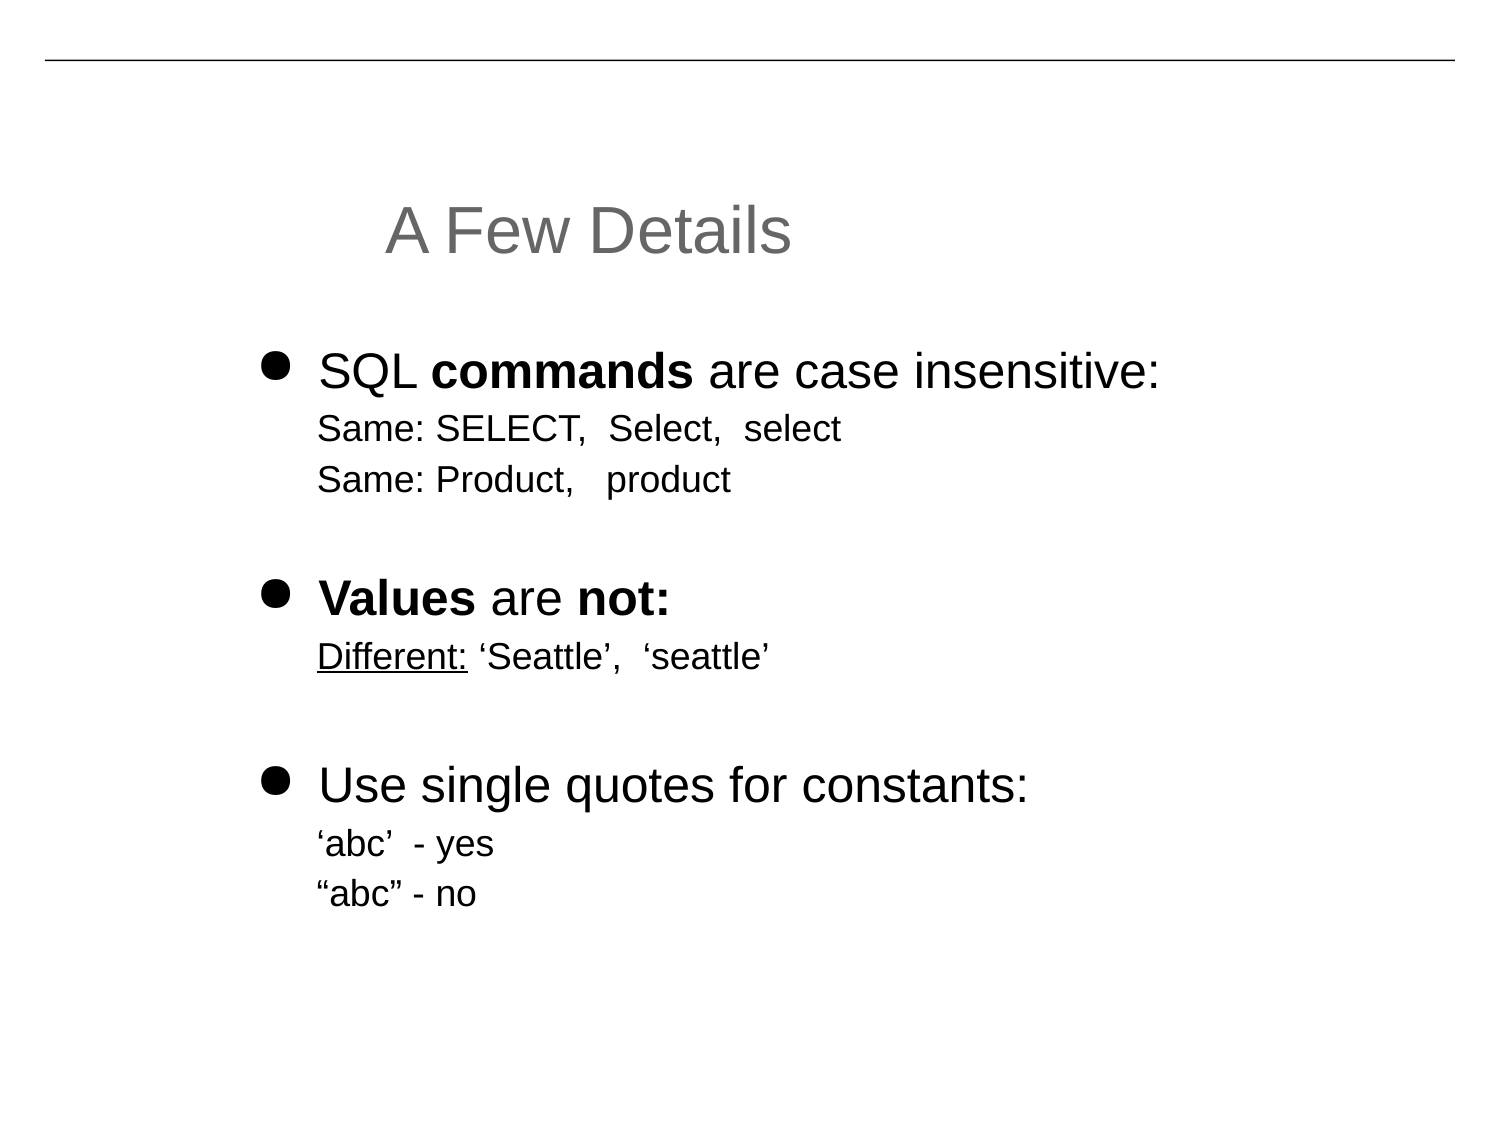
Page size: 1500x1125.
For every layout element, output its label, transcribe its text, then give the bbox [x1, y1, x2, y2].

text_box SQL commands are case insensitive: Same: SELECT, Select, select Same: Product, product Values are not: Different: ‘Seattle’, ‘seattle’ Use single quotes for constants: ‘abc’ - yes “abc” - no [228, 319, 1272, 941]
title A Few Details [370, 172, 1285, 363]
